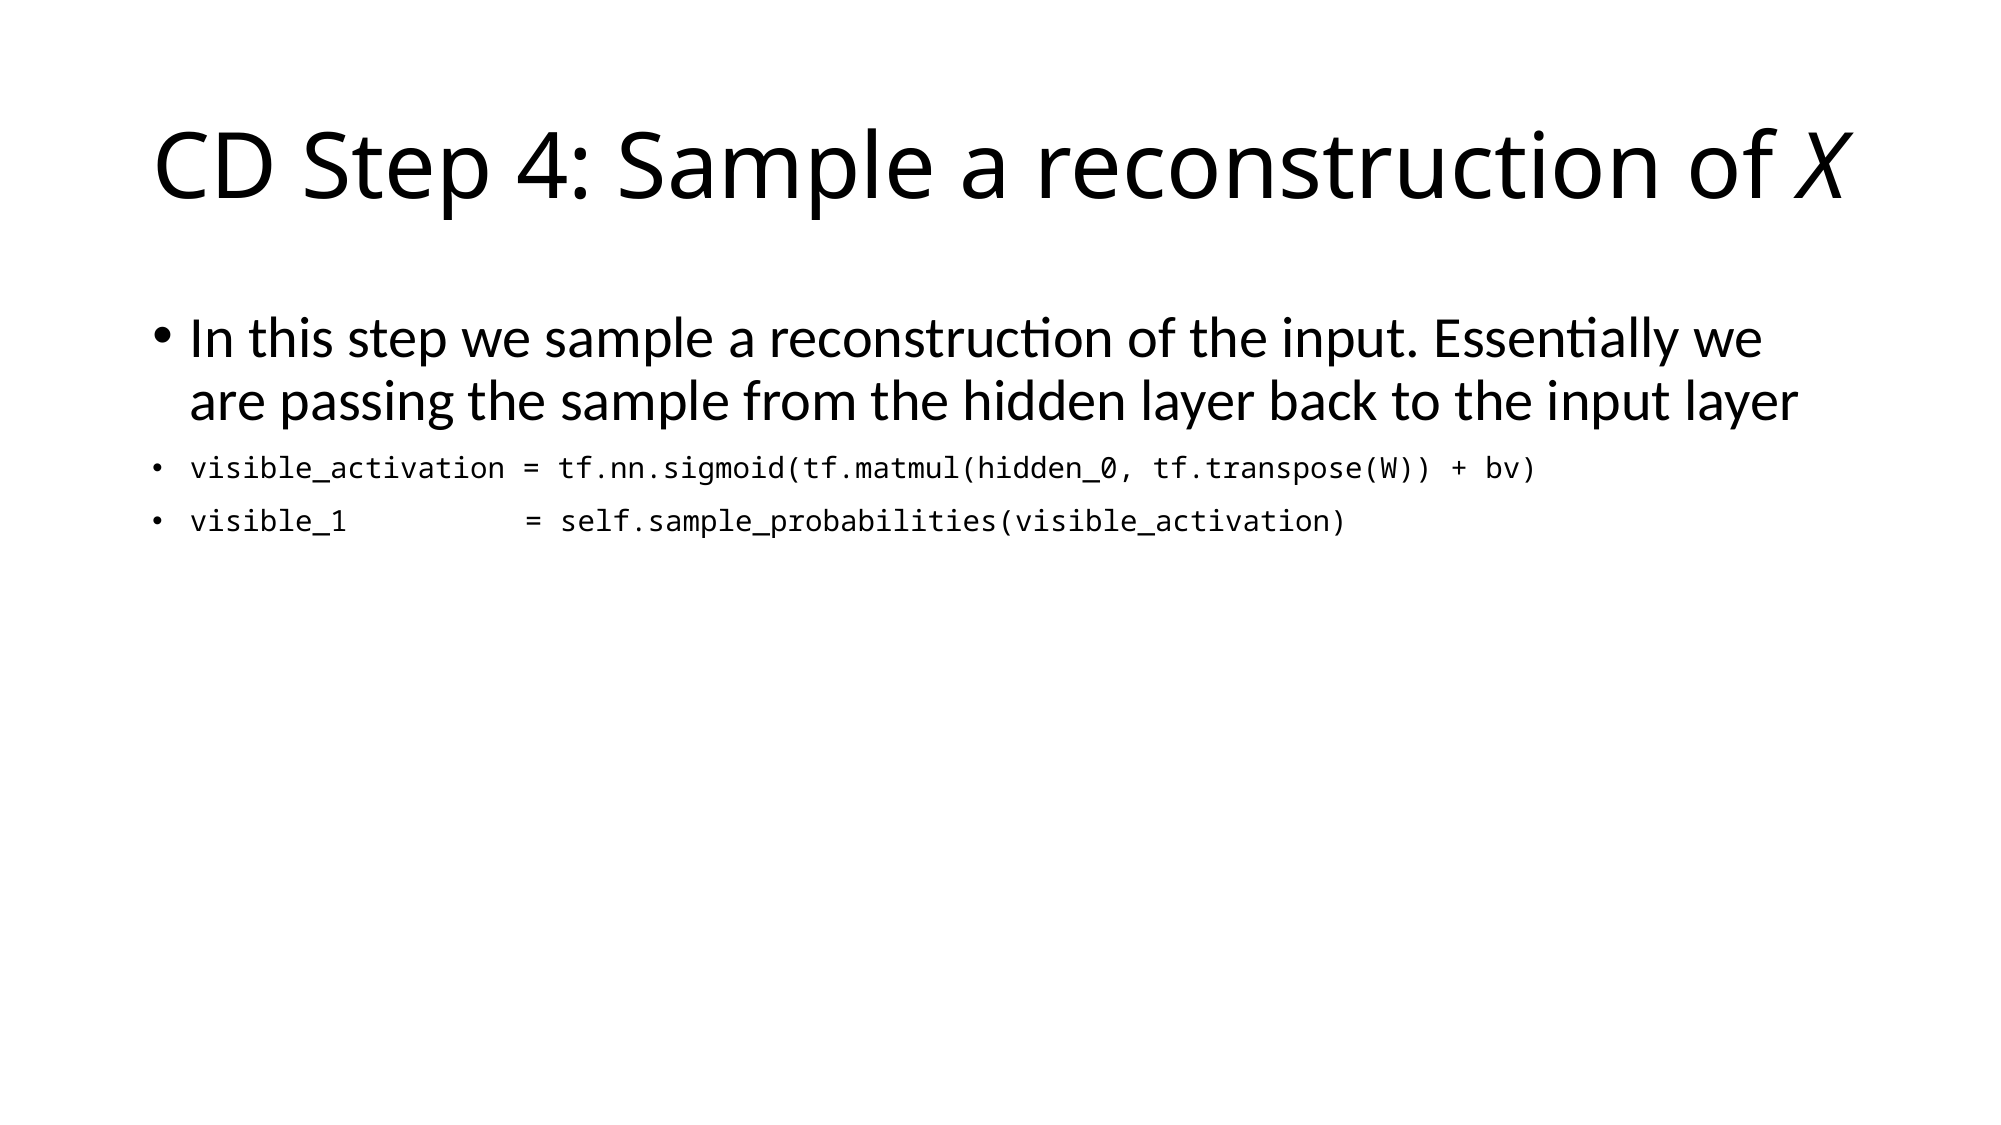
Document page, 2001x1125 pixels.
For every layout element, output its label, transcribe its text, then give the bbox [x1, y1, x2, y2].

list In this step we sample a reconstruction of the input. Essentially we are passing the sample from the hidden layer back to the input layer visible_activation = tf.nn.sigmoid(tf.matmul(hidden_0, tf.transpose(W)) + bv) visible_1 = self.sample_probabilities(visible_activation) [137, 299, 1863, 1014]
title CD Step 4: Sample a reconstruction of X [137, 59, 1863, 278]
